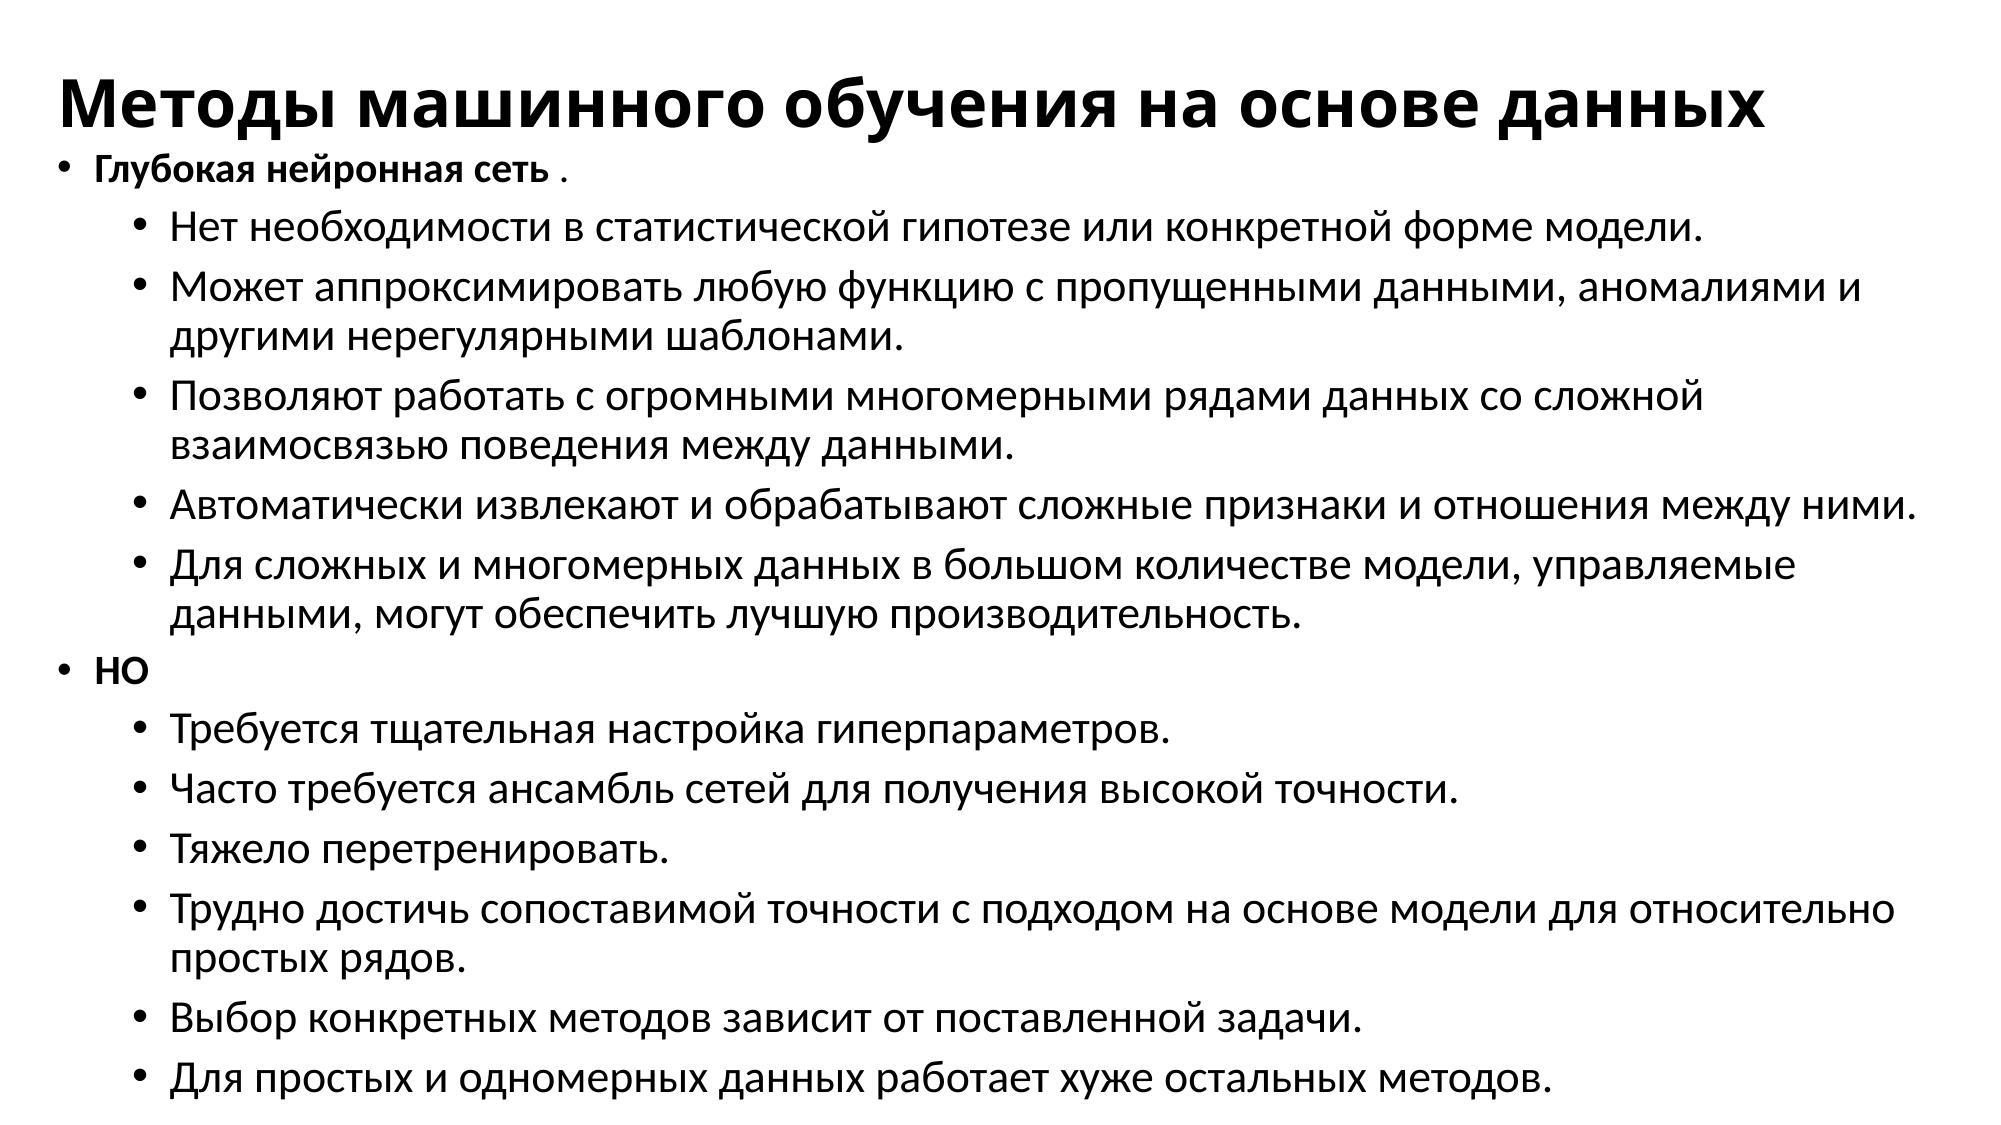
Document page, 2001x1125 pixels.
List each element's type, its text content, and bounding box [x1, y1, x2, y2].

list Глубокая нейронная сеть . Нет необходимости в статистической гипотезе или конкретной форме модели. Может аппроксимировать любую функцию с пропущенными данными, аномалиями и другими нерегулярными шаблонами. Позволяют работать с огромными многомерными рядами данных со сложной взаимосвязью поведения между данными. Автоматически извлекают и обрабатывают сложные признаки и отношения между ними. Для сложных и многомерных данных в большом количестве модели, управляемые данными, могут обеспечить лучшую производительность. НО Требуется тщательная настройка гиперпараметров. Часто требуется ансамбль сетей для получения высокой точности. Тяжело перетренировать. Трудно достичь сопоставимой точности с подходом на основе модели для относительно простых рядов. Выбор конкретных методов зависит от поставленной задачи. Для простых и одномерных данных работает хуже остальных методов. [42, 138, 1984, 1000]
title Методы машинного обучения на основе данных [42, 59, 1863, 138]
